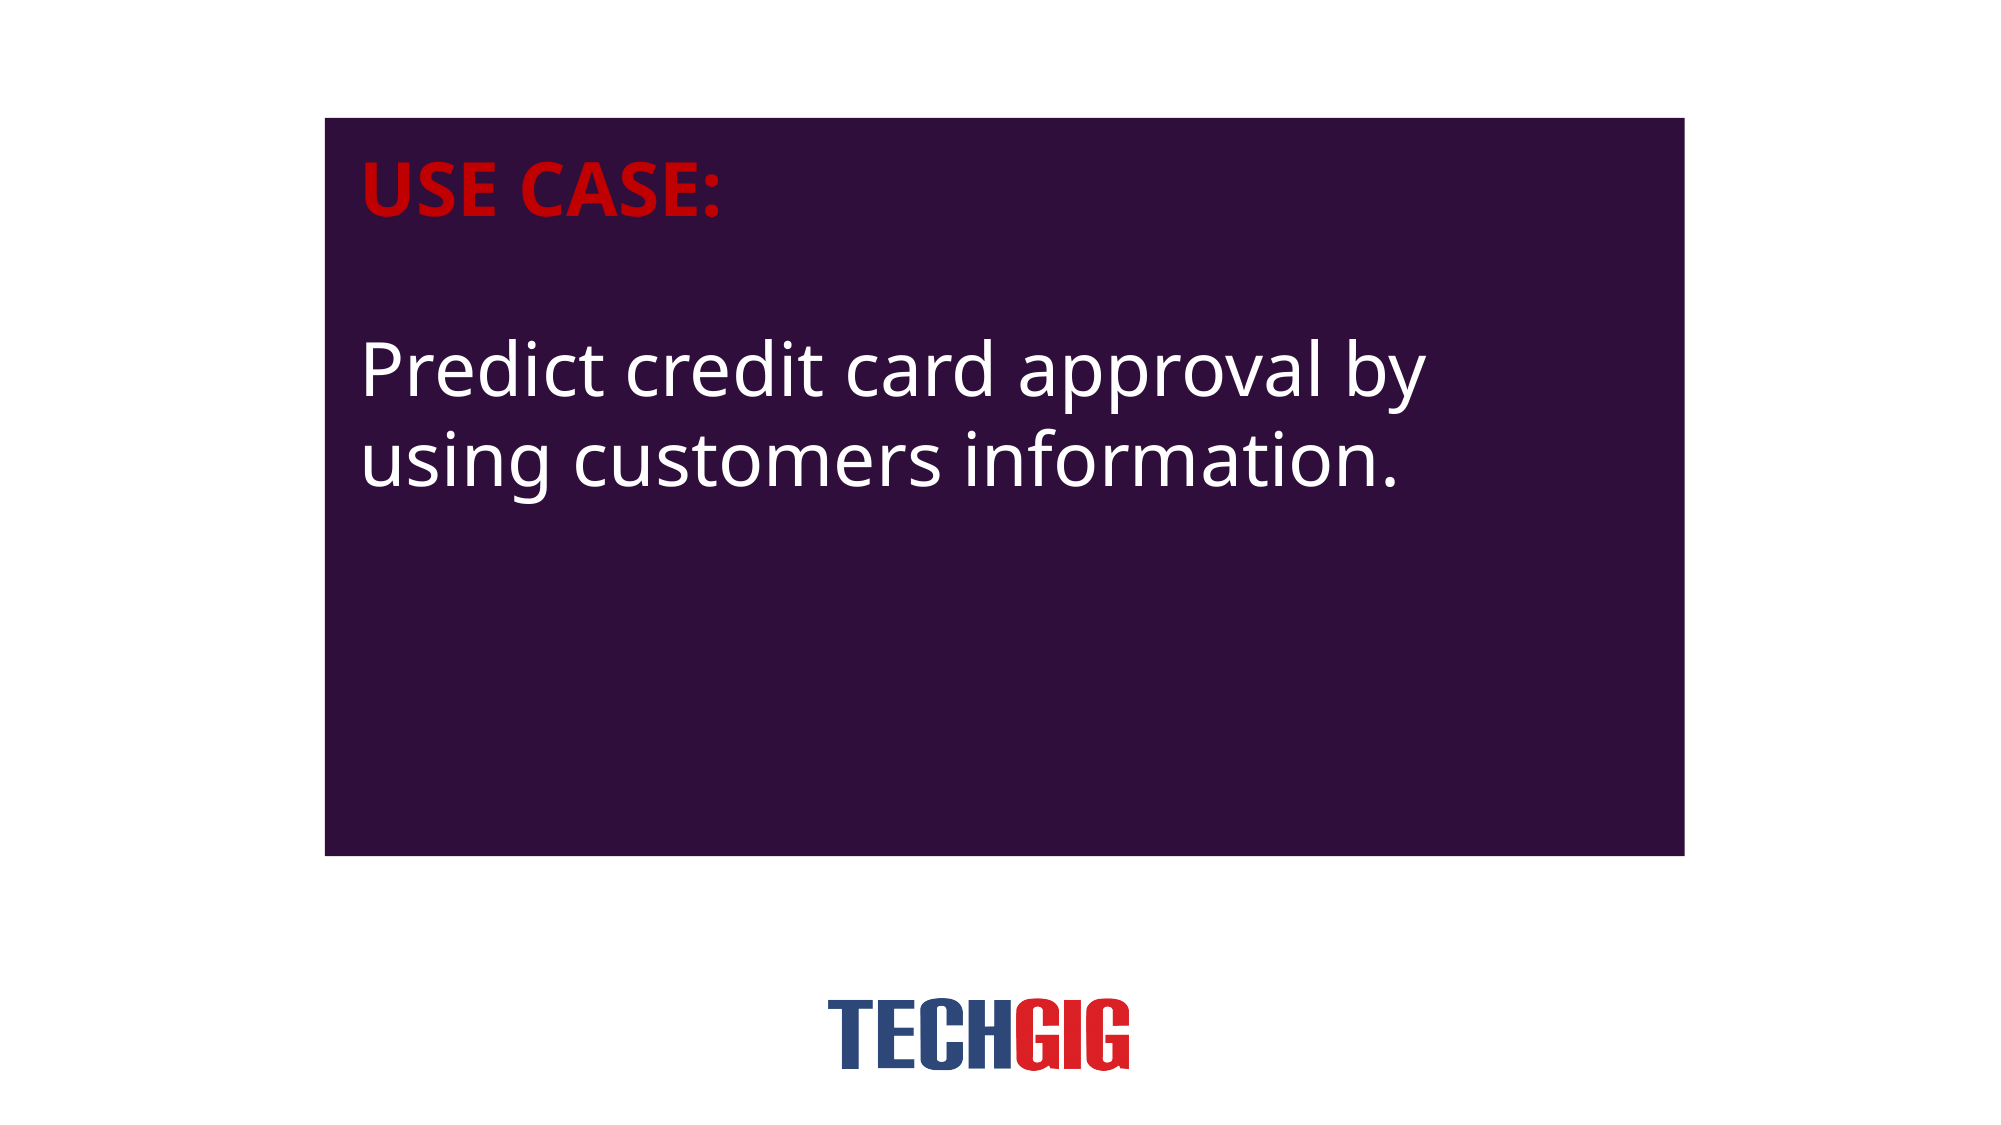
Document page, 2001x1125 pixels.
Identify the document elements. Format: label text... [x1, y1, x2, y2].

text_box [324, 117, 1685, 857]
text_box USE CASE: Predict credit card approval by using customers information. [346, 134, 1650, 834]
picture [828, 998, 1129, 1072]
